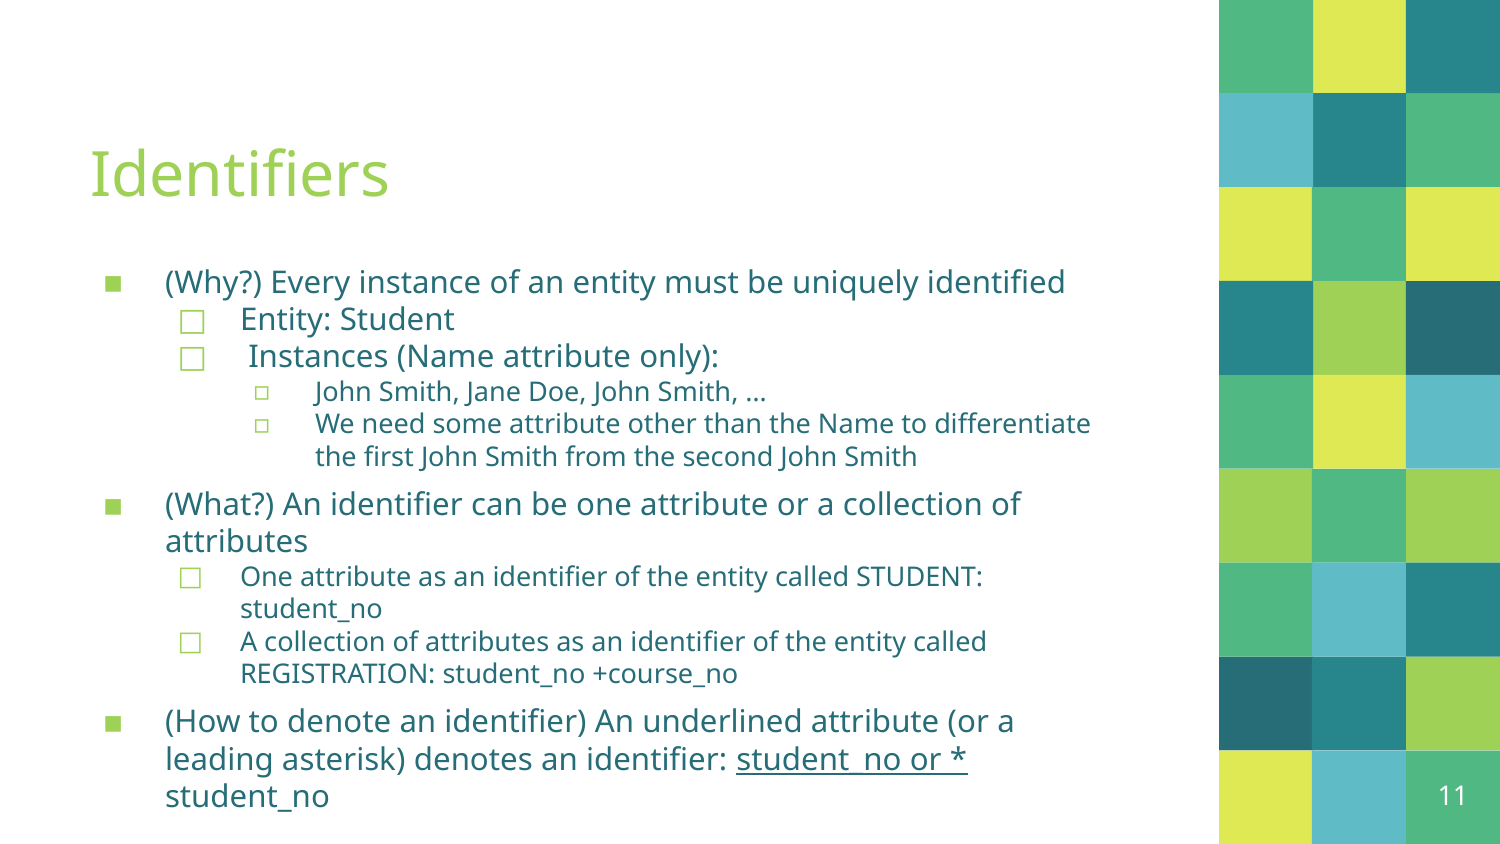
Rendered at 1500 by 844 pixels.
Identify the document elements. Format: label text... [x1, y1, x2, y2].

slide_number 11 [1405, 749, 1500, 844]
title Identifiers [75, 83, 1127, 225]
list (Why?) Every instance of an entity must be uniquely identified Entity: Student Instances (Name attribute only): John Smith, Jane Doe, John Smith, … We need some attribute other than the Name to differentiate the first John Smith from the second John Smith (What?) An identifier can be one attribute or a collection of attributes One attribute as an identifier of the entity called STUDENT: student_no A collection of attributes as an identifier of the entity called REGISTRATION: student_no +course_no (How to denote an identifier) An underlined attribute (or a leading asterisk) denotes an identifier: student_no or * student_no [75, 246, 1127, 783]
